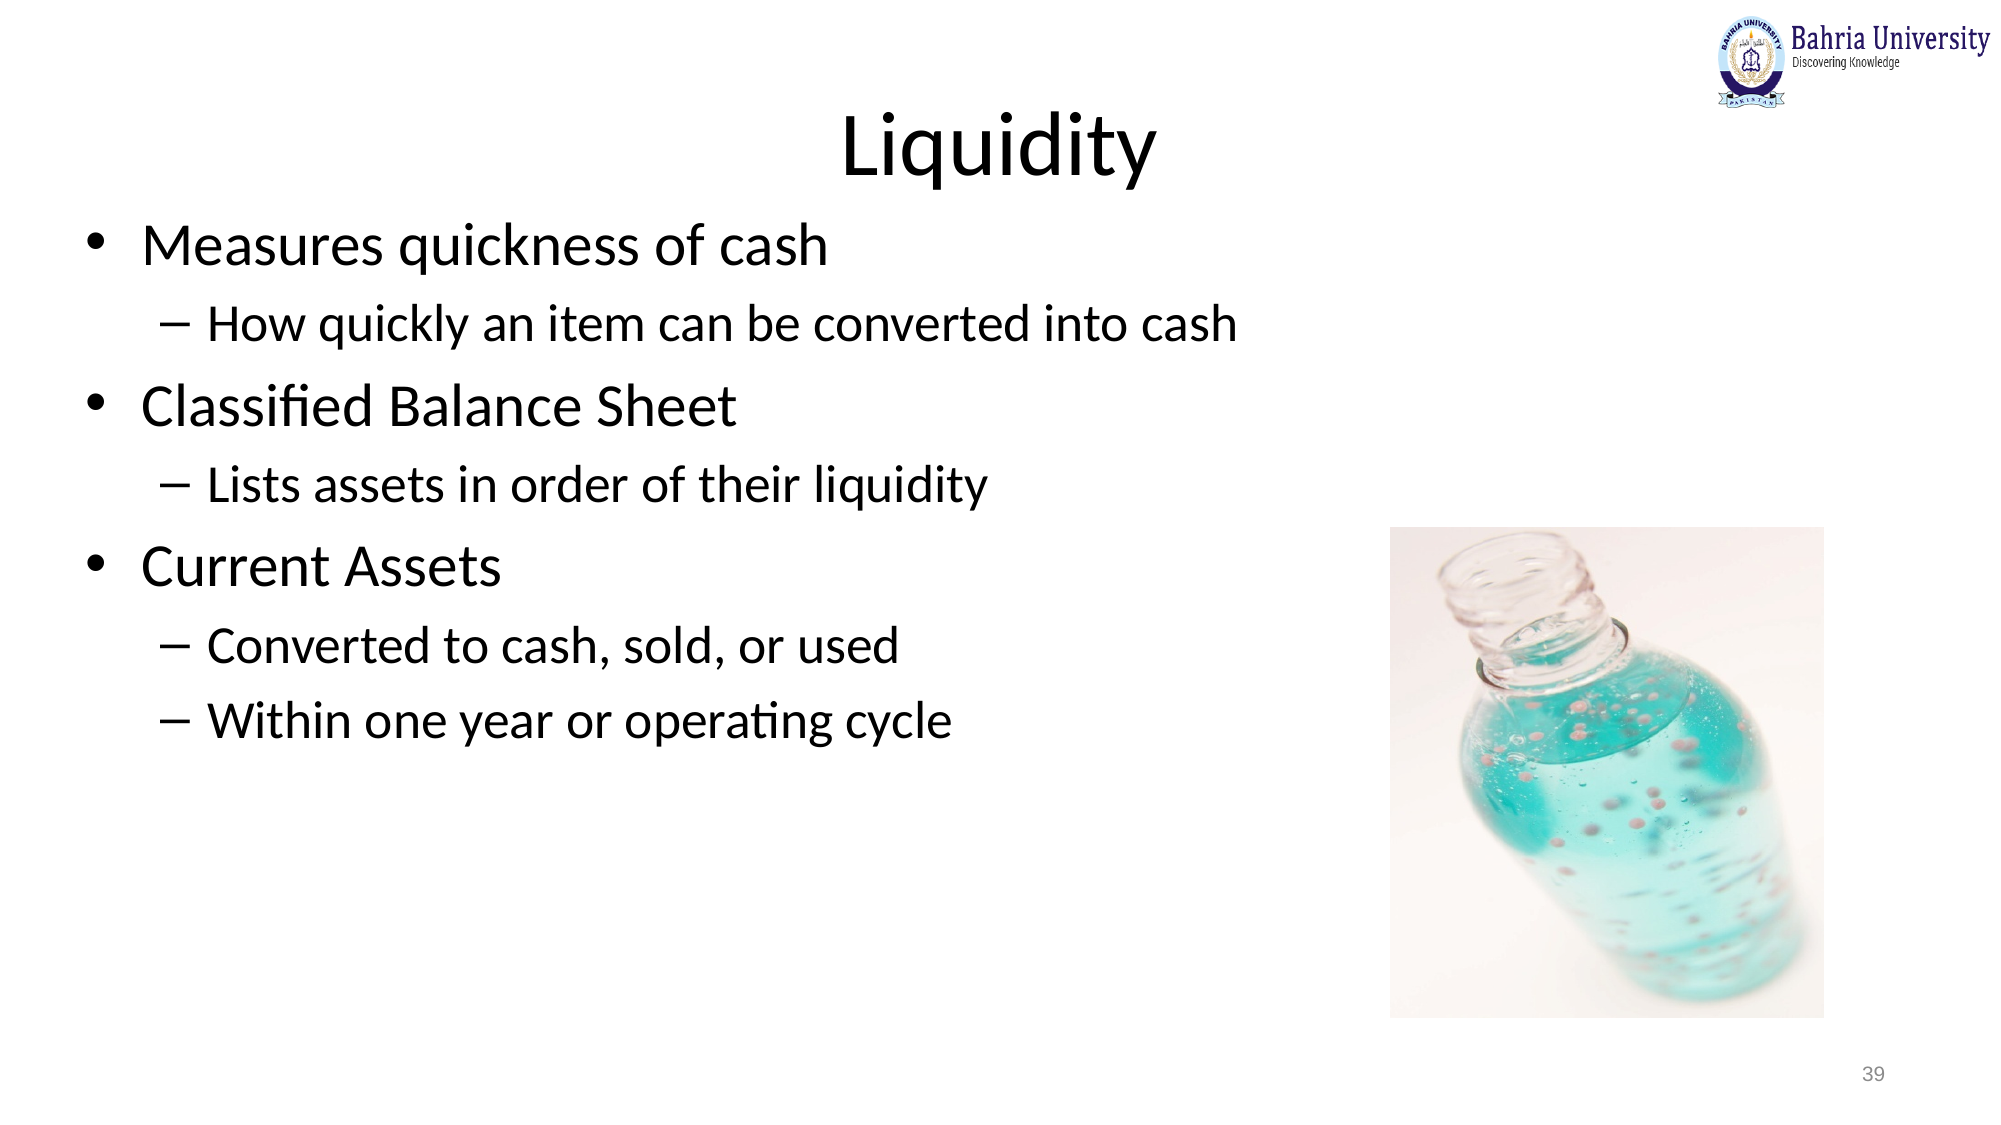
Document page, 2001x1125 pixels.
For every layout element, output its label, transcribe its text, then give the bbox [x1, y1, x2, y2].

slide_number 39 [1433, 1042, 1900, 1103]
list Measures quickness of cash How quickly an item can be converted into cash Classified Balance Sheet Lists assets in order of their liquidity Current Assets Converted to cash, sold, or used Within one year or operating cycle [70, 196, 1905, 758]
picture [1390, 527, 1825, 1019]
picture [1718, 16, 2000, 108]
title Liquidity [99, 45, 1900, 196]
